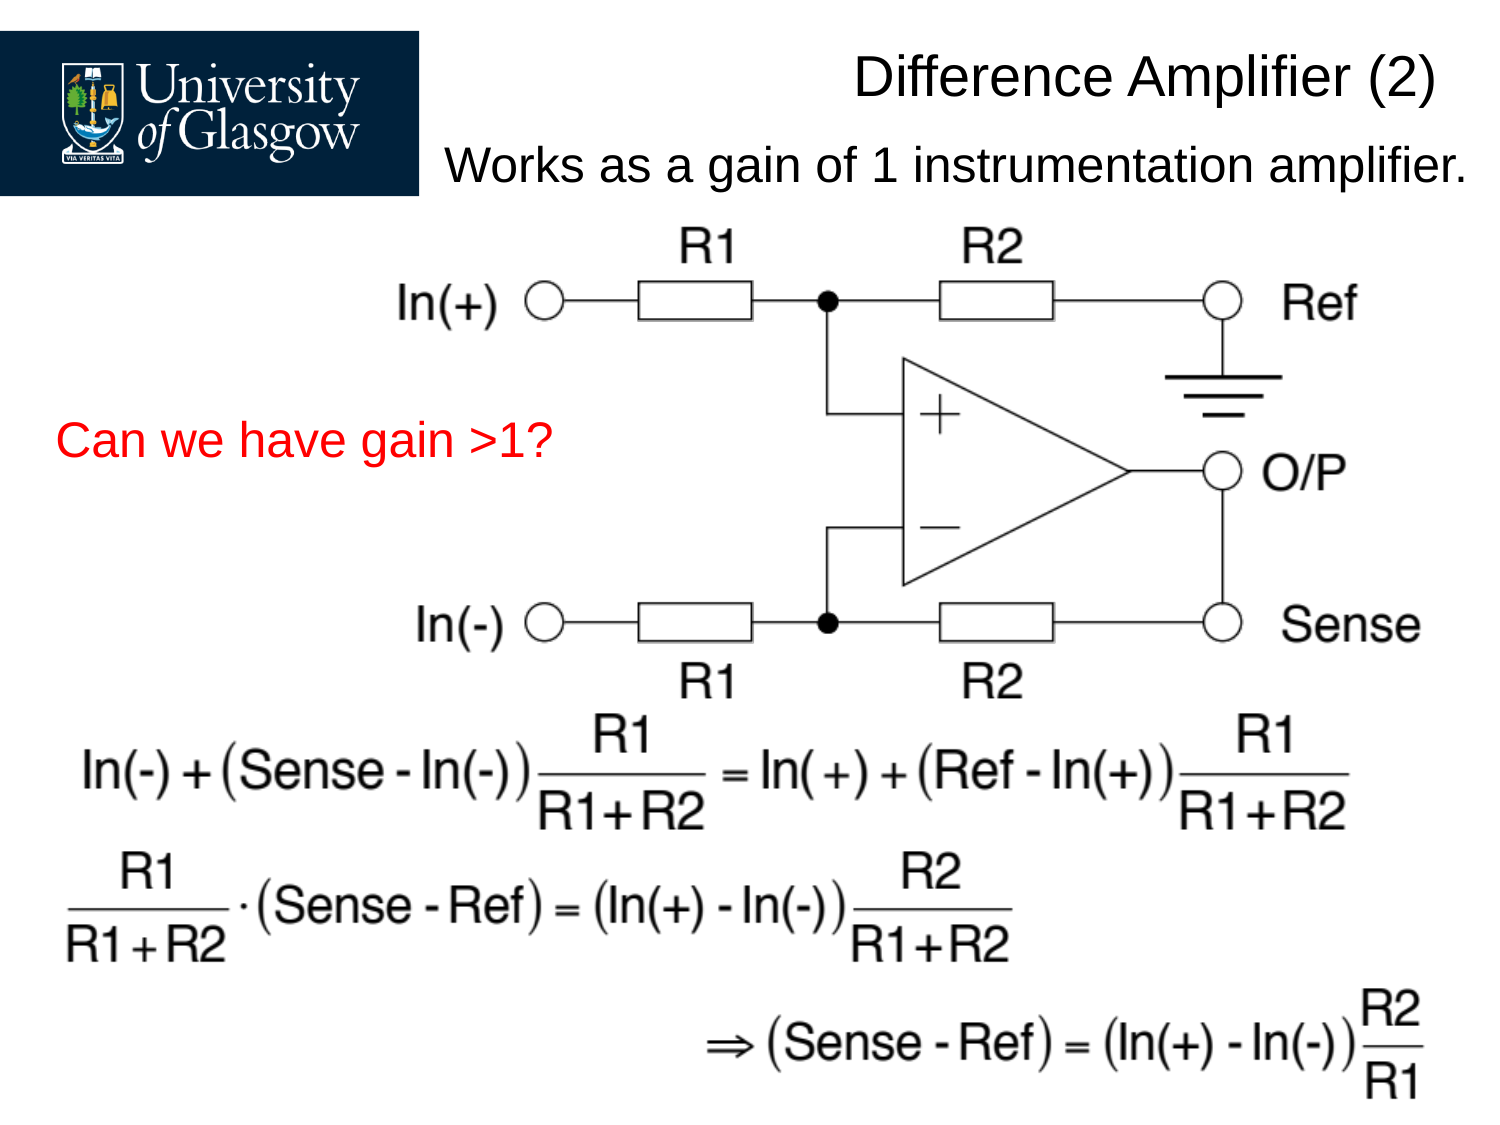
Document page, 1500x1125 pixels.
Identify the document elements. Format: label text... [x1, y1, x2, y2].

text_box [64, 850, 1014, 964]
text_box Can we have gain >1? [40, 399, 388, 475]
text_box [80, 712, 1353, 832]
text_box Works as a gain of 1 instrumentation amplifier. [429, 124, 1498, 200]
picture [62, 61, 361, 164]
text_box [705, 987, 1426, 1101]
title Difference Amplifier (2) [655, 29, 1454, 124]
picture [393, 224, 1426, 713]
